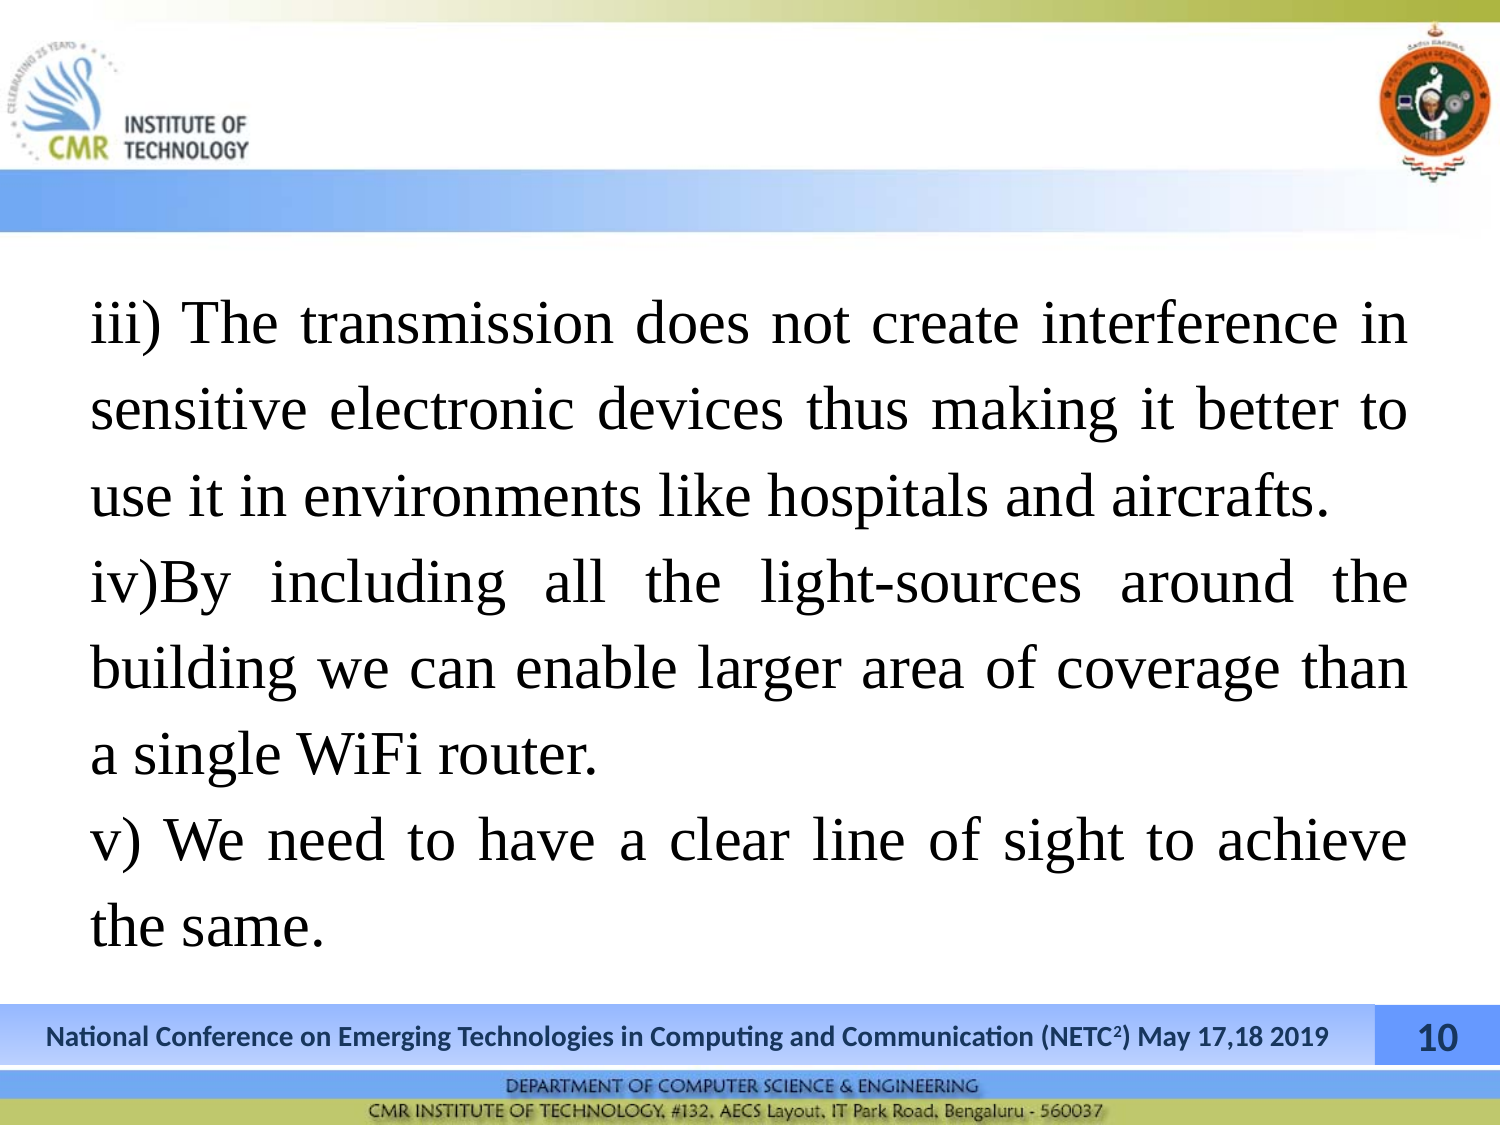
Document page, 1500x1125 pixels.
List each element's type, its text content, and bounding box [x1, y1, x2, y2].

footer National Conference on Emerging Technologies in Computing and Communication (NETC2) May 17,18 2019 [0, 1004, 1374, 1065]
picture [0, 0, 1500, 1004]
list iii) The transmission does not create interference in sensitive electronic devices thus making it better to use it in environments like hospitals and aircrafts. iv)By including all the light-sources around the building we can enable larger area of coverage than a single WiFi router. v) We need to have a clear line of sight to achieve the same. [75, 262, 1425, 1004]
picture [0, 1065, 1500, 1125]
text_box 10 [1374, 1004, 1500, 1065]
